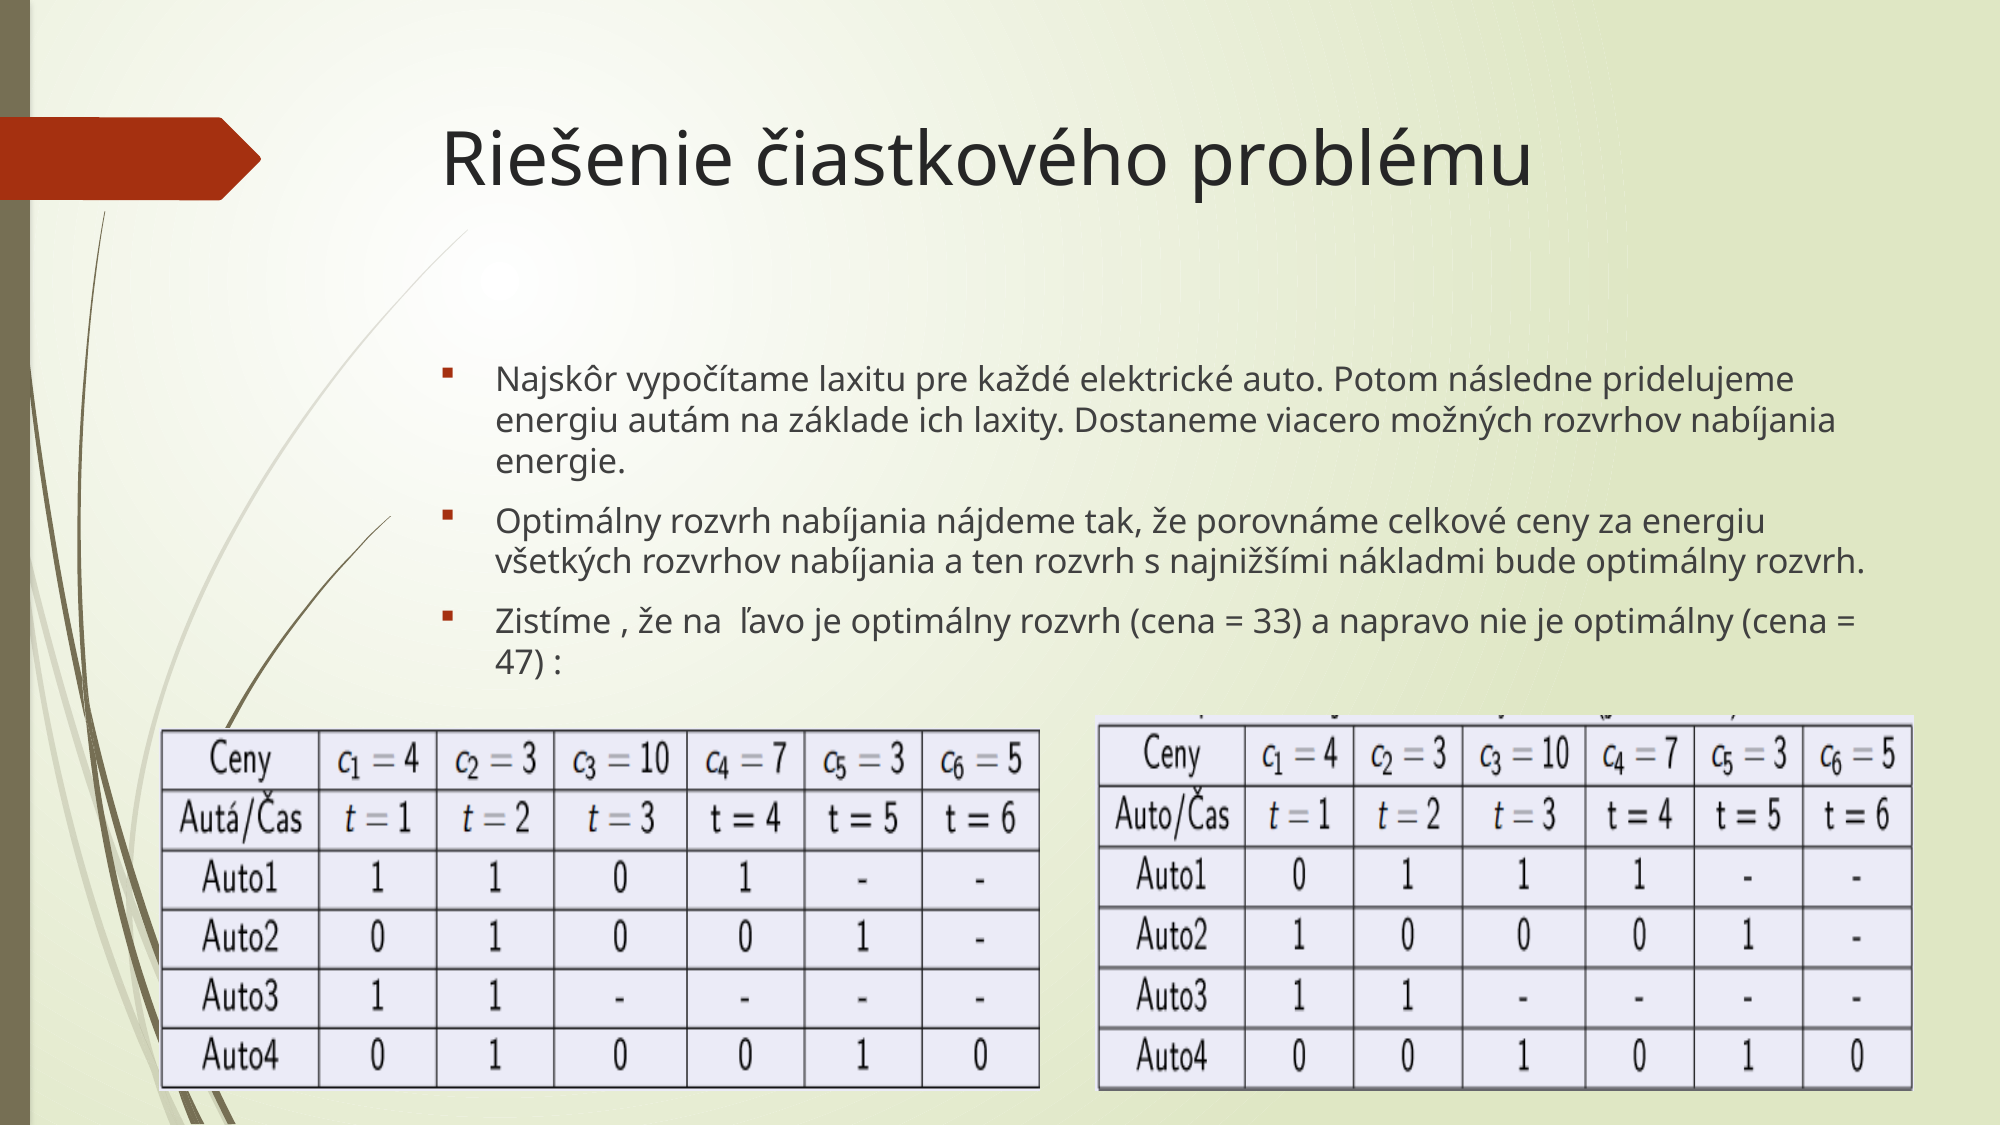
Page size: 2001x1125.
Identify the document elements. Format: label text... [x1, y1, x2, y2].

title Riešenie čiastkového problému [425, 102, 1888, 313]
picture [1095, 715, 1914, 1091]
picture [159, 727, 1040, 1091]
list Najskôr vypočítame laxitu pre každé elektrické auto. Potom následne pridelujeme energiu autám na základe ich laxity. Dostaneme viacero možných rozvrhov nabíjania energie. Optimálny rozvrh nabíjania nájdeme tak, že porovnáme celkové ceny za energiu všetkých rozvrhov nabíjania a ten rozvrh s najnižšími nákladmi bude optimálny rozvrh. Zistíme , že na ľavo je optimálny rozvrh (cena = 33) a napravo nie je optimálny (cena = 47) : : [424, 350, 1888, 970]
